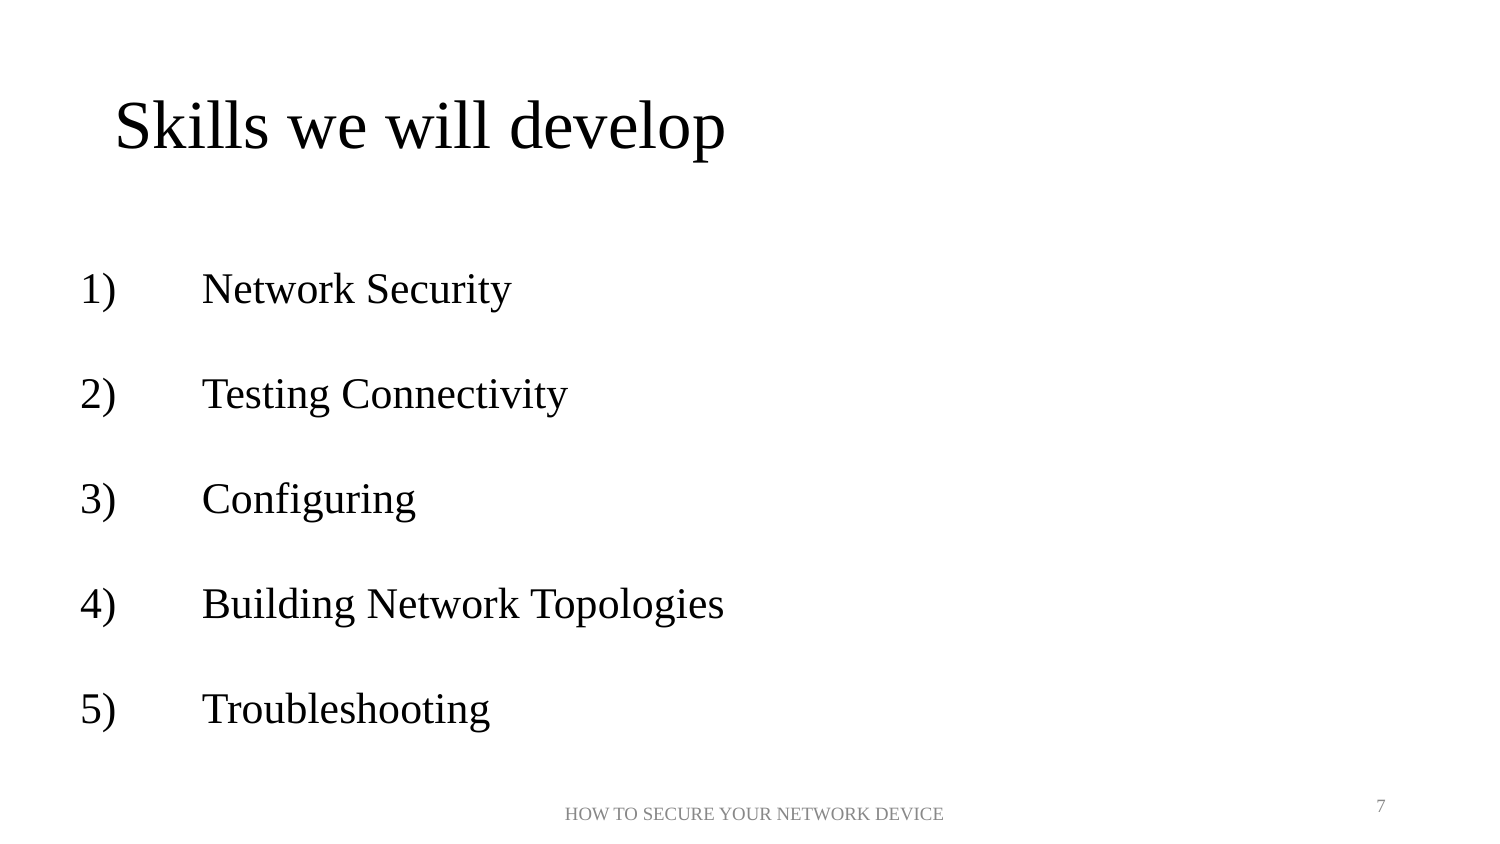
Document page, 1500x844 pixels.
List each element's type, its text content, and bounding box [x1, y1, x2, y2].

title Skills we will develop [103, 44, 1397, 208]
slide_number 7 [1059, 782, 1397, 827]
footer HOW TO SECURE YOUR NETWORK DEVICE [533, 798, 975, 827]
text_box Network Security Testing Connectivity Configuring Building Network Topologies Troubleshooting [65, 252, 1459, 740]
